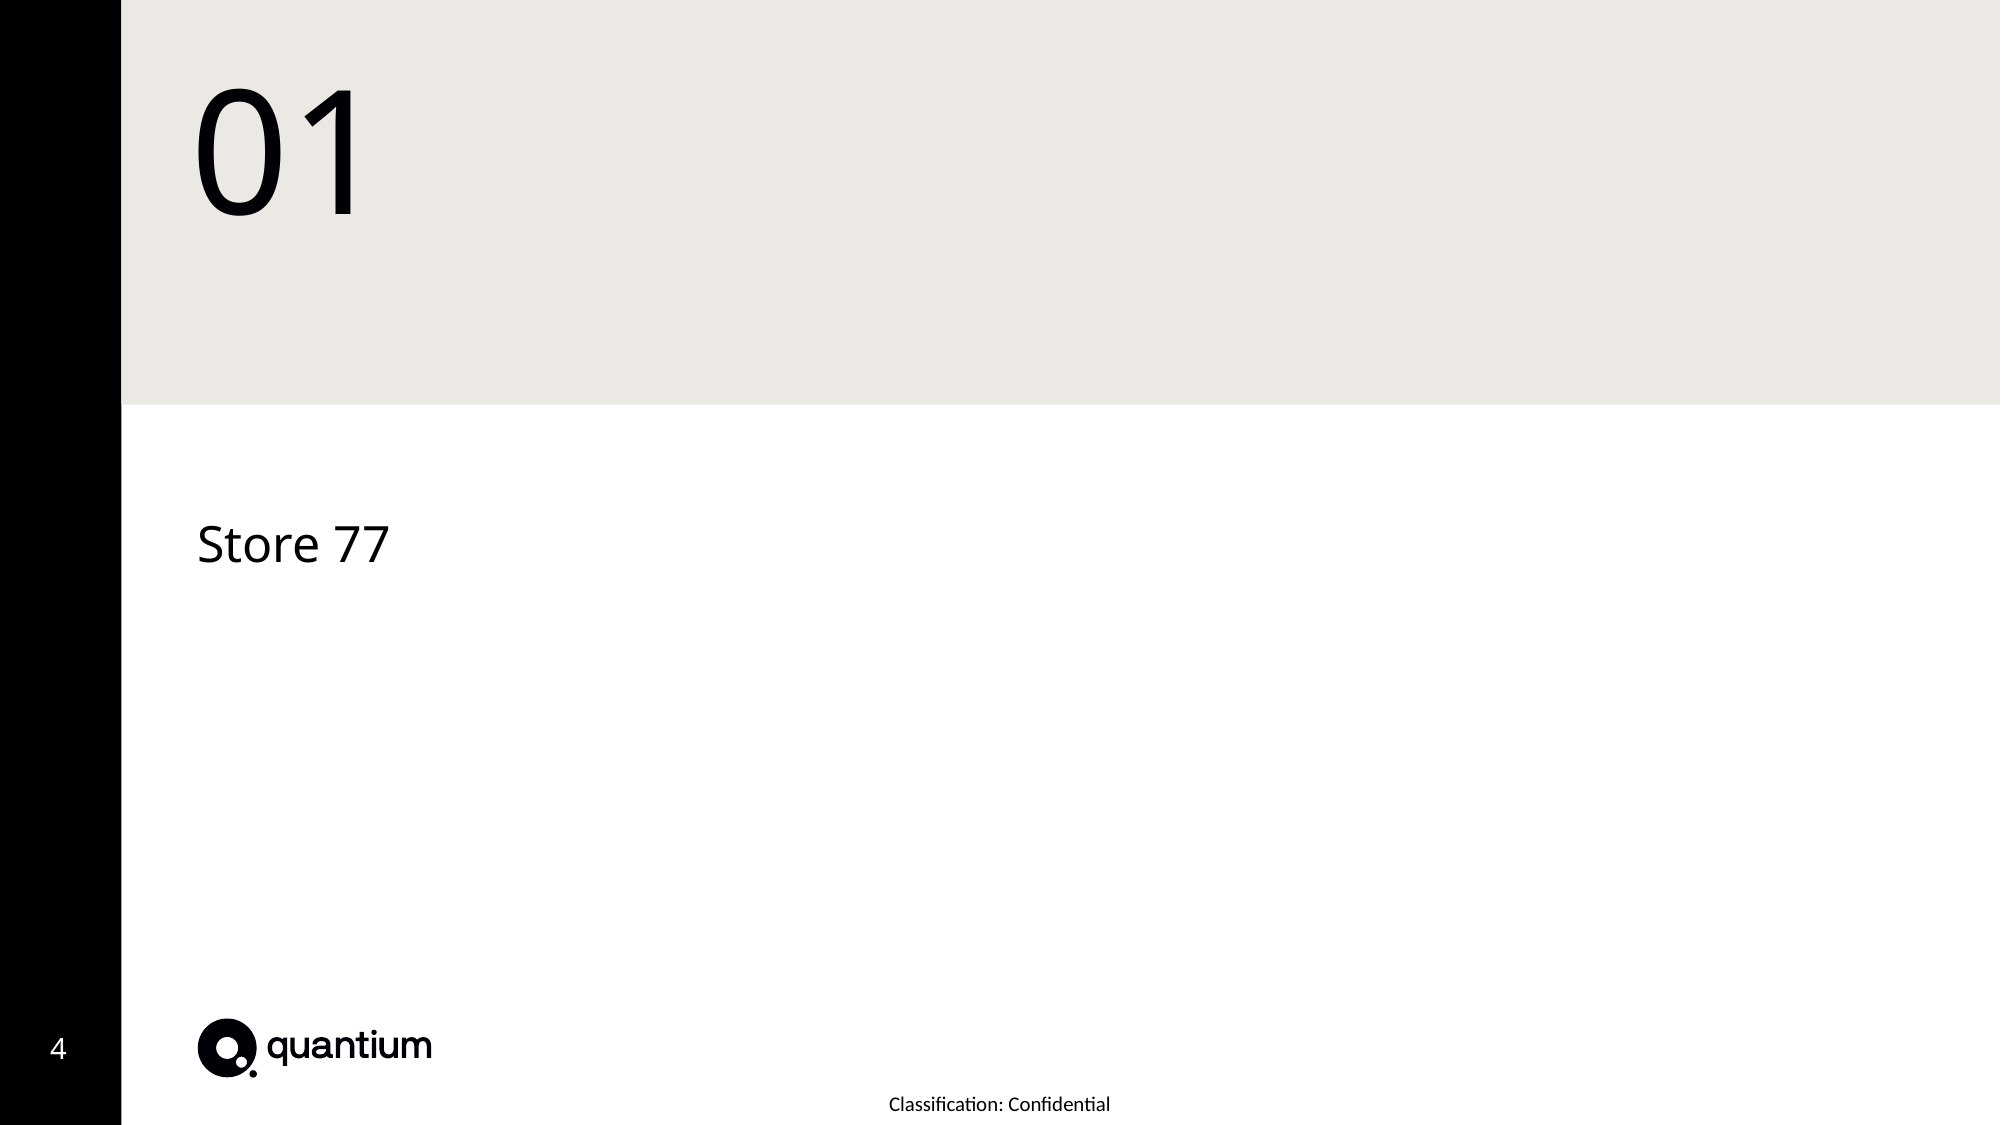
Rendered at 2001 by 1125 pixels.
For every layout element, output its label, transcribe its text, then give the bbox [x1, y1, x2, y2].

text_box 01 [190, 65, 569, 225]
text_box Store 77 [197, 512, 1102, 925]
